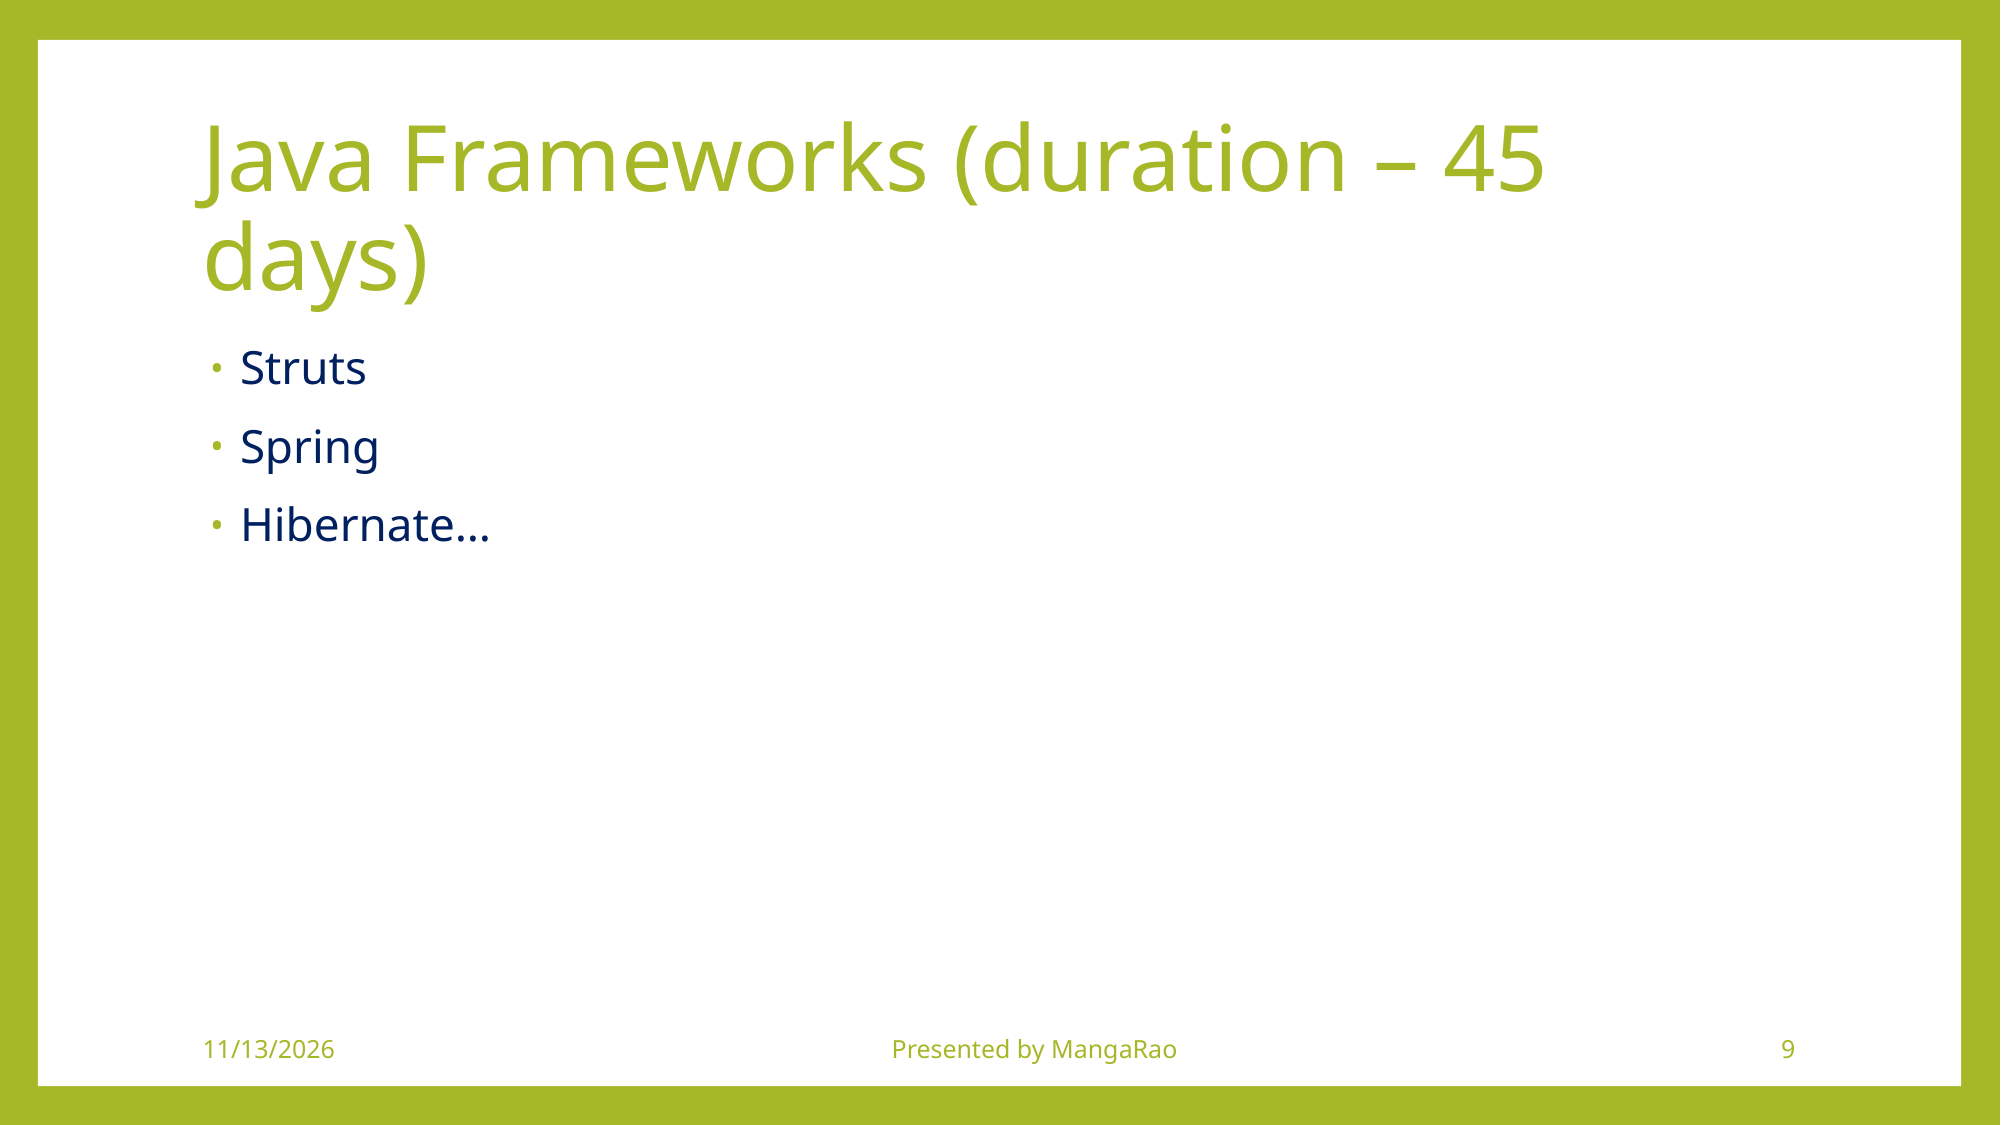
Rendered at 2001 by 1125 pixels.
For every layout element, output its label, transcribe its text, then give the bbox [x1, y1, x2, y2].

slide_number 9 [1530, 1020, 1811, 1081]
footer Presented by MangaRao [647, 1020, 1422, 1081]
title Java Frameworks (duration – 45 days) [187, 99, 1808, 323]
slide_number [187, 1020, 570, 1081]
list Struts Spring Hibernate… [187, 337, 1808, 1000]
